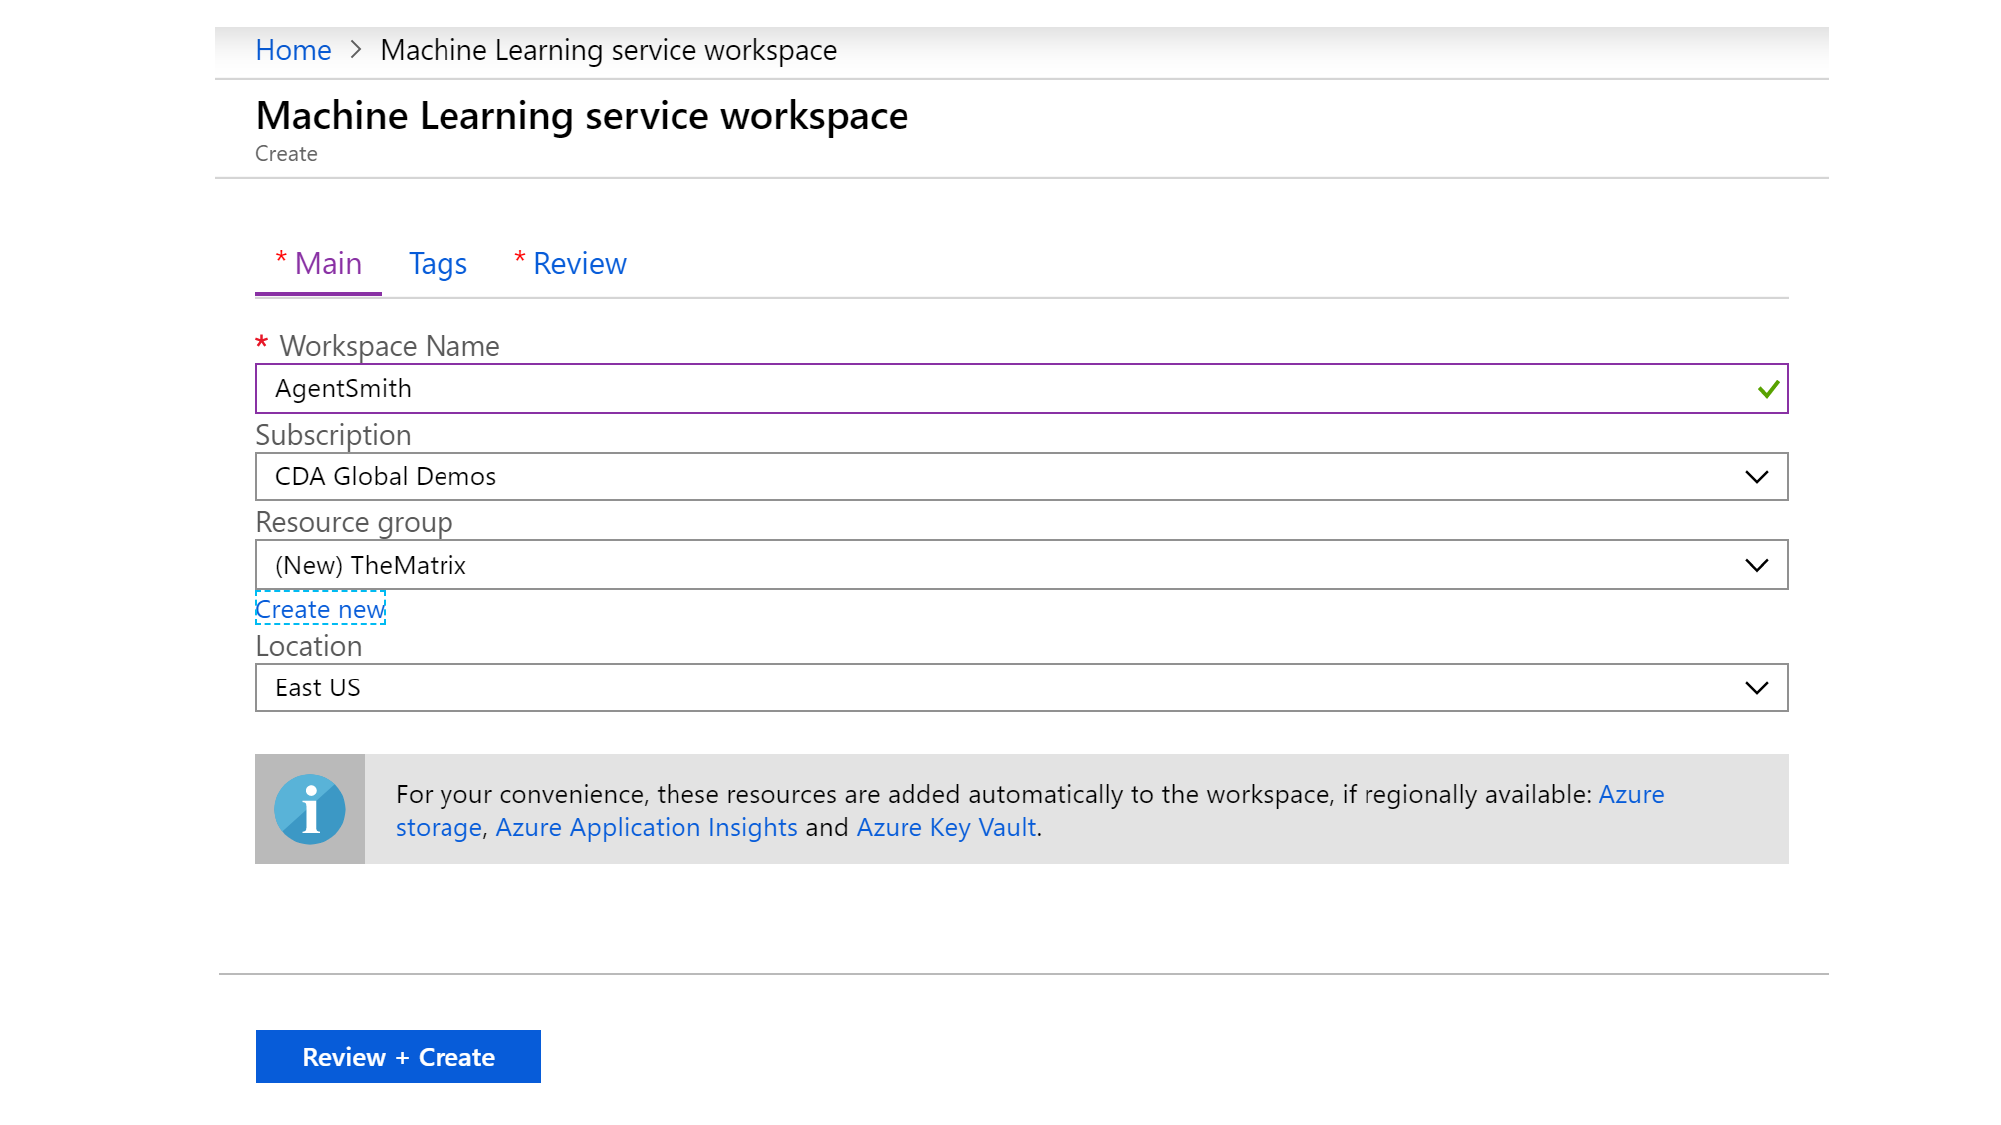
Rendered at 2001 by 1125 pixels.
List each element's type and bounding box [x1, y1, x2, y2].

list [215, 27, 1829, 1115]
